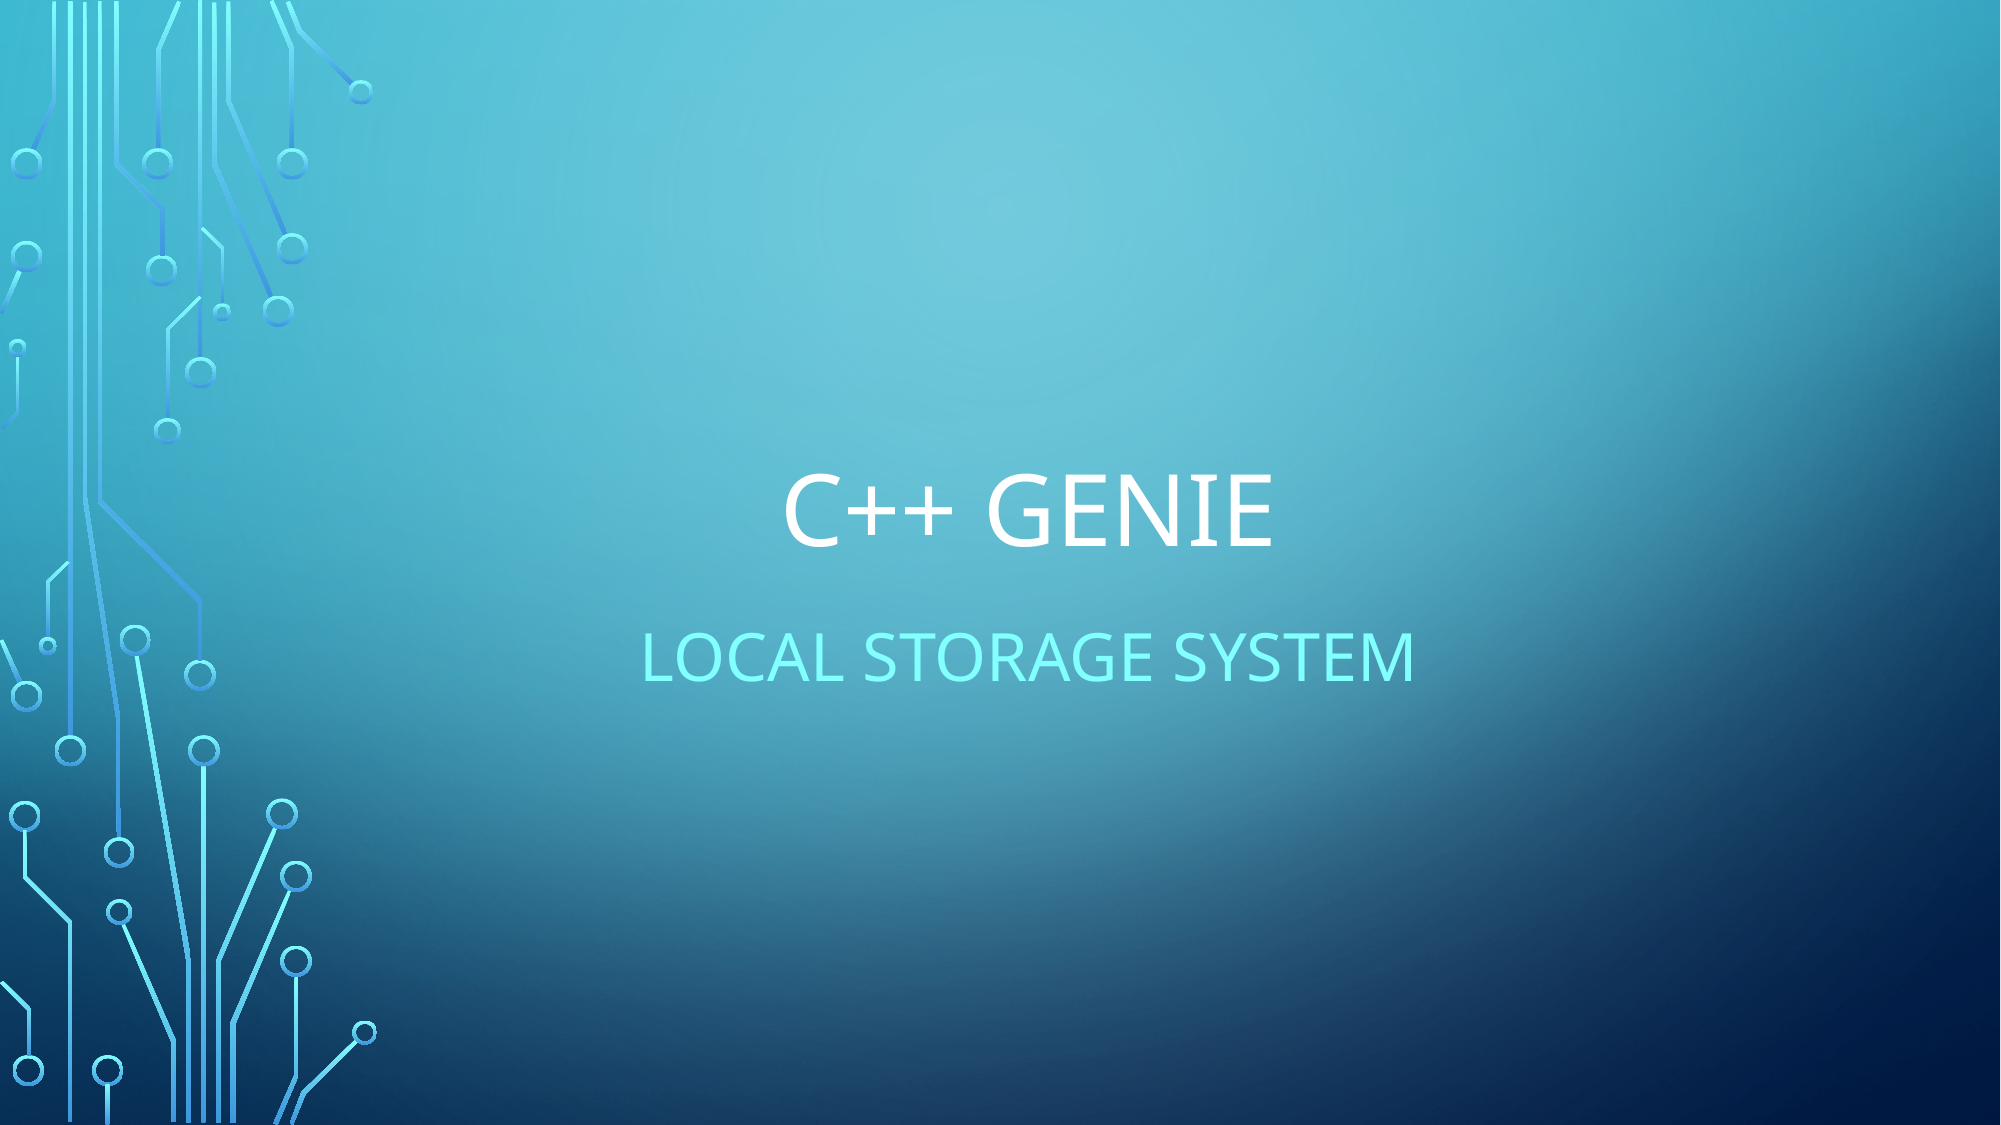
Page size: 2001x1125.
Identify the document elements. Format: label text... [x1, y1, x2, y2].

title C++ Genie [307, 184, 1750, 576]
subtitle LOCAL STORAGE SYSTEM [307, 590, 1750, 863]
